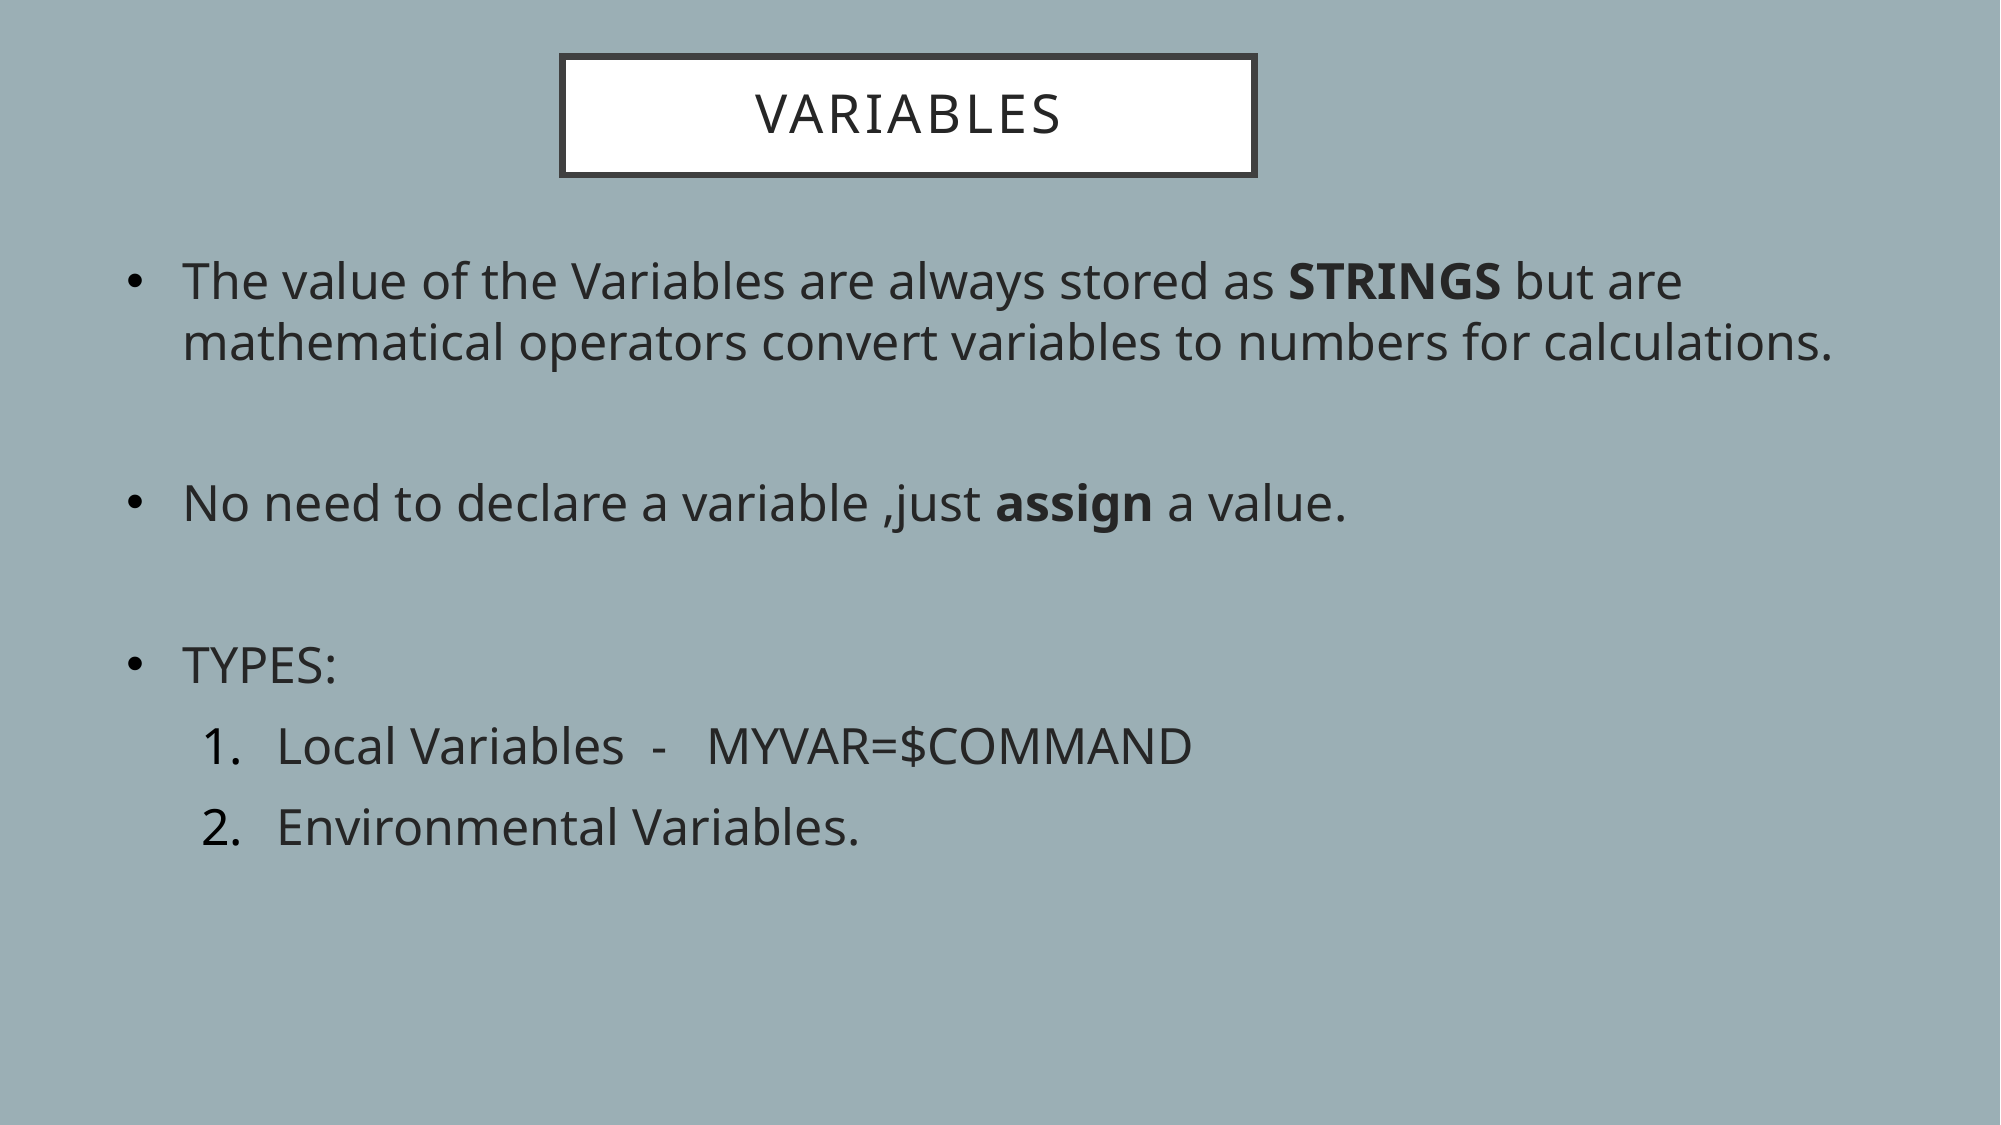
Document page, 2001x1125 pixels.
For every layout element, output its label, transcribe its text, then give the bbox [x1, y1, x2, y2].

subtitle The value of the Variables are always stored as STRINGS but are mathematical operators convert variables to numbers for calculations. No need to declare a variable ,just assign a value. TYPES: Local Variables - MYVAR=$COMMAND Environmental Variables. [111, 242, 1975, 1004]
title VARIABLES [559, 53, 1258, 178]
